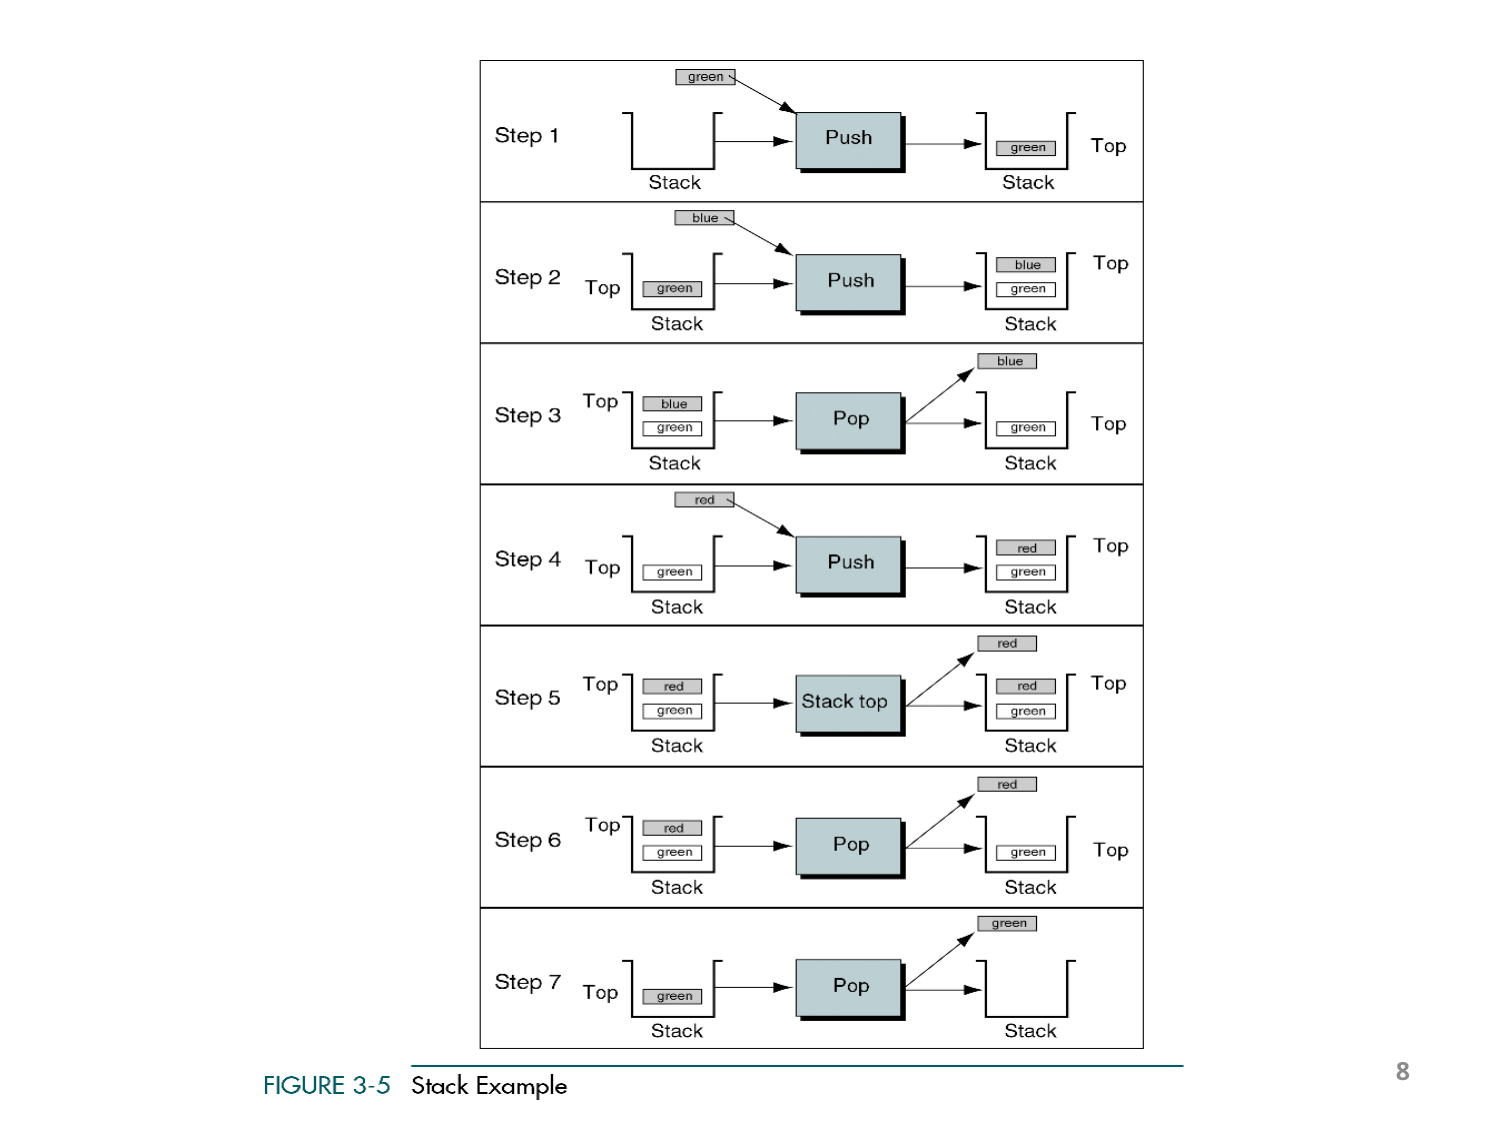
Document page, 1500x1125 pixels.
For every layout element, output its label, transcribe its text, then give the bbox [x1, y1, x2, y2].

picture [265, 60, 1184, 1100]
slide_number 8 [1186, 1042, 1425, 1103]
